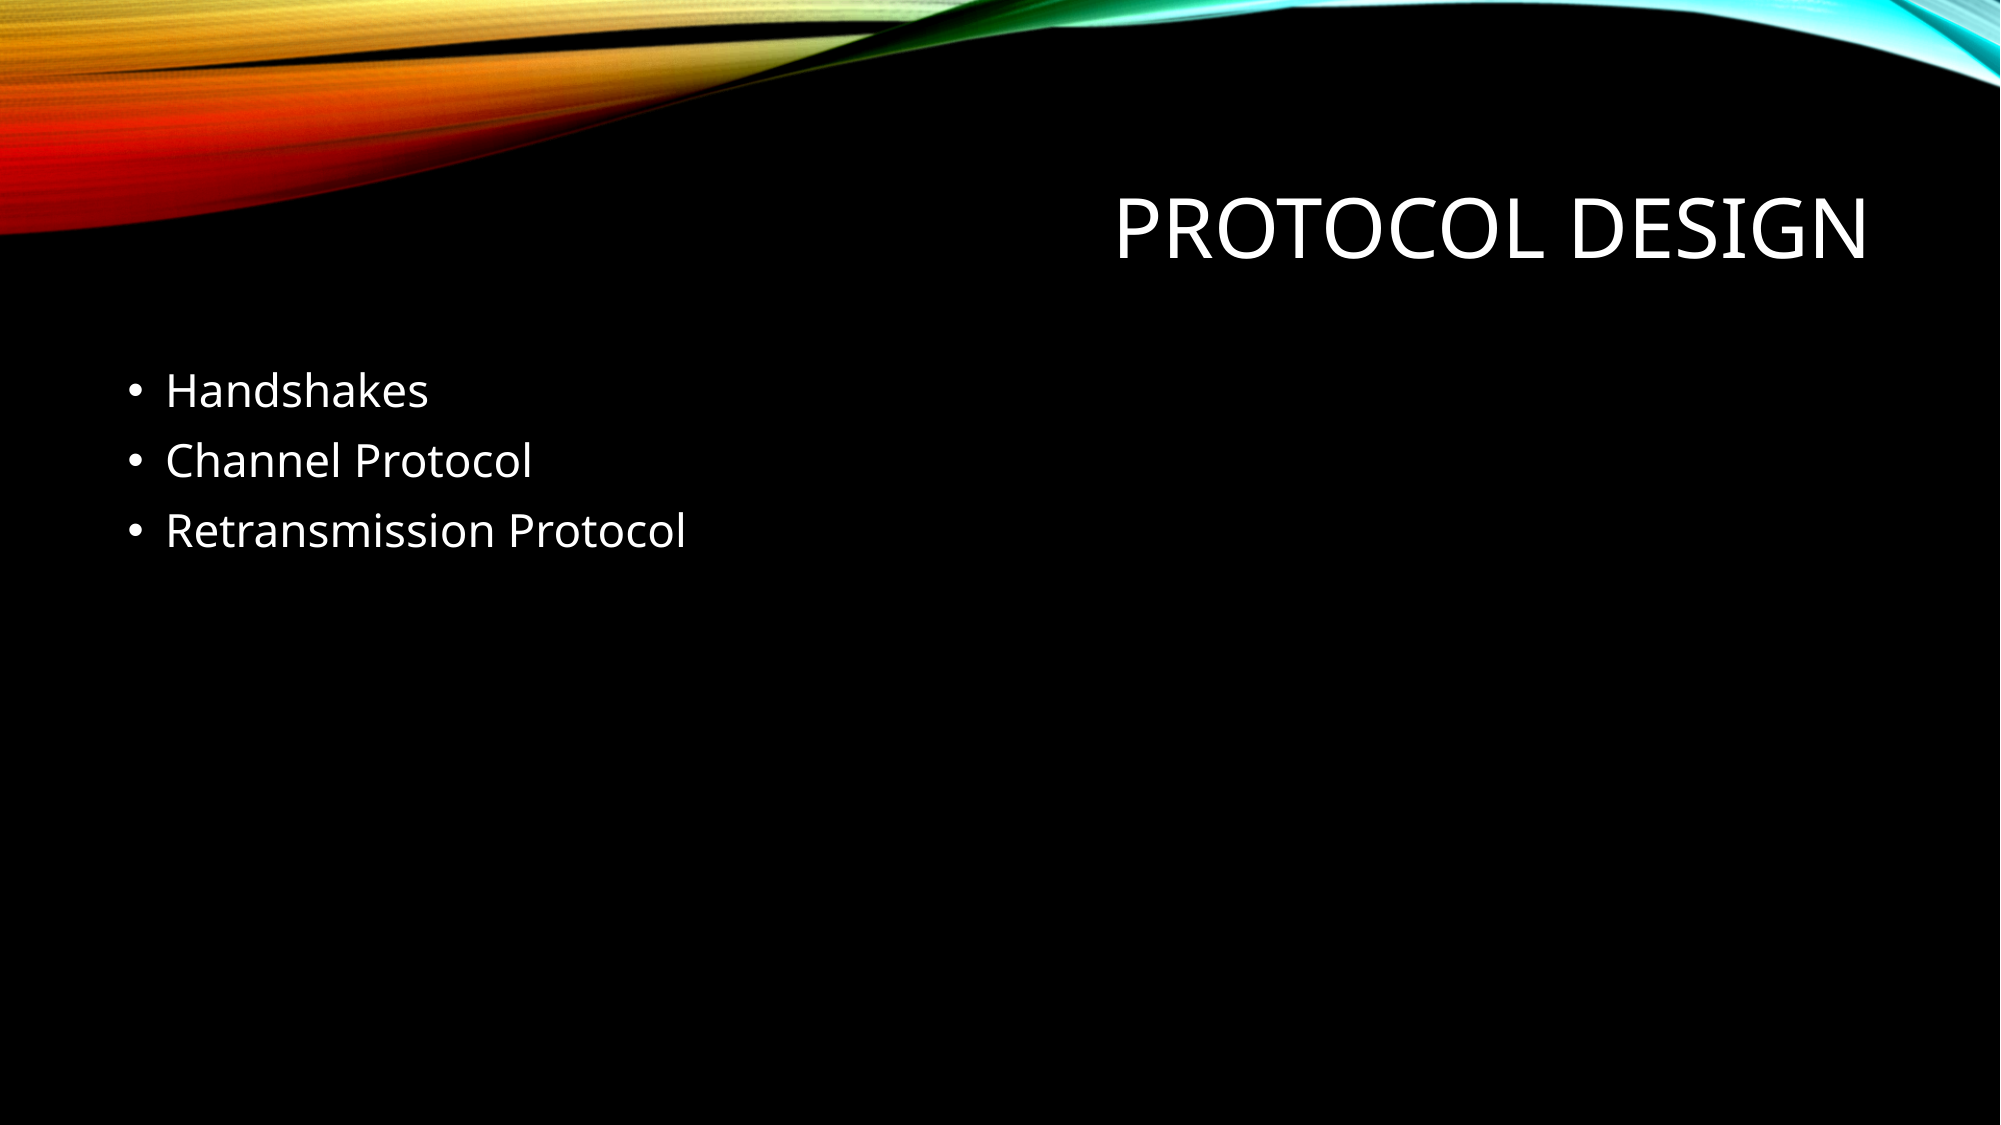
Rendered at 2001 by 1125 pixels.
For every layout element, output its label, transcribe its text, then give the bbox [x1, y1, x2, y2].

picture [0, 0, 2000, 237]
title Protocol Design [474, 125, 1888, 338]
list Handshakes Channel Protocol Retransmission Protocol [112, 360, 1888, 1021]
